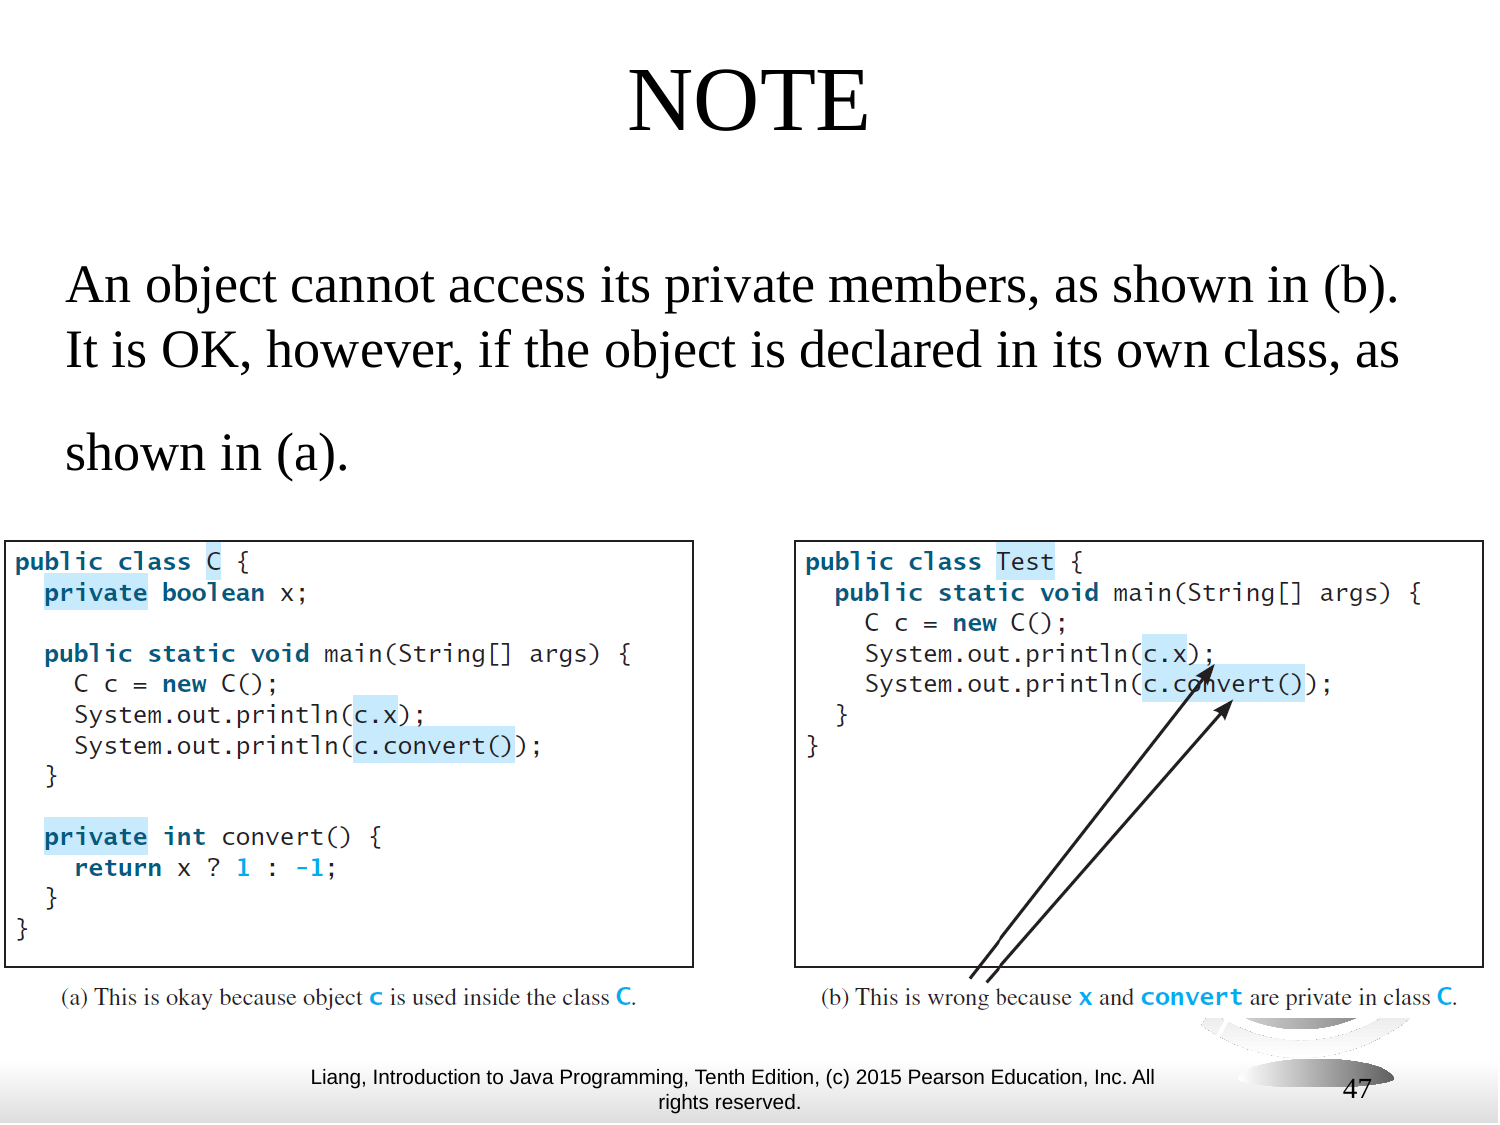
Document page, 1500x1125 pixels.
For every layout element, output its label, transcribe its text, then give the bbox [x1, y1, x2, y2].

slide_number 47 [1074, 1049, 1388, 1125]
title NOTE [112, 37, 1388, 150]
text_box An object cannot access its private members, as shown in (b). It is OK, however, if the object is declared in its own class, as shown in (a). [50, 411, 1450, 533]
picture [0, 533, 1500, 1018]
text_box An object cannot access its private members, as shown in (b). It is OK, however, if the object is declared in its own class, as shown in (a). [50, 174, 1450, 410]
